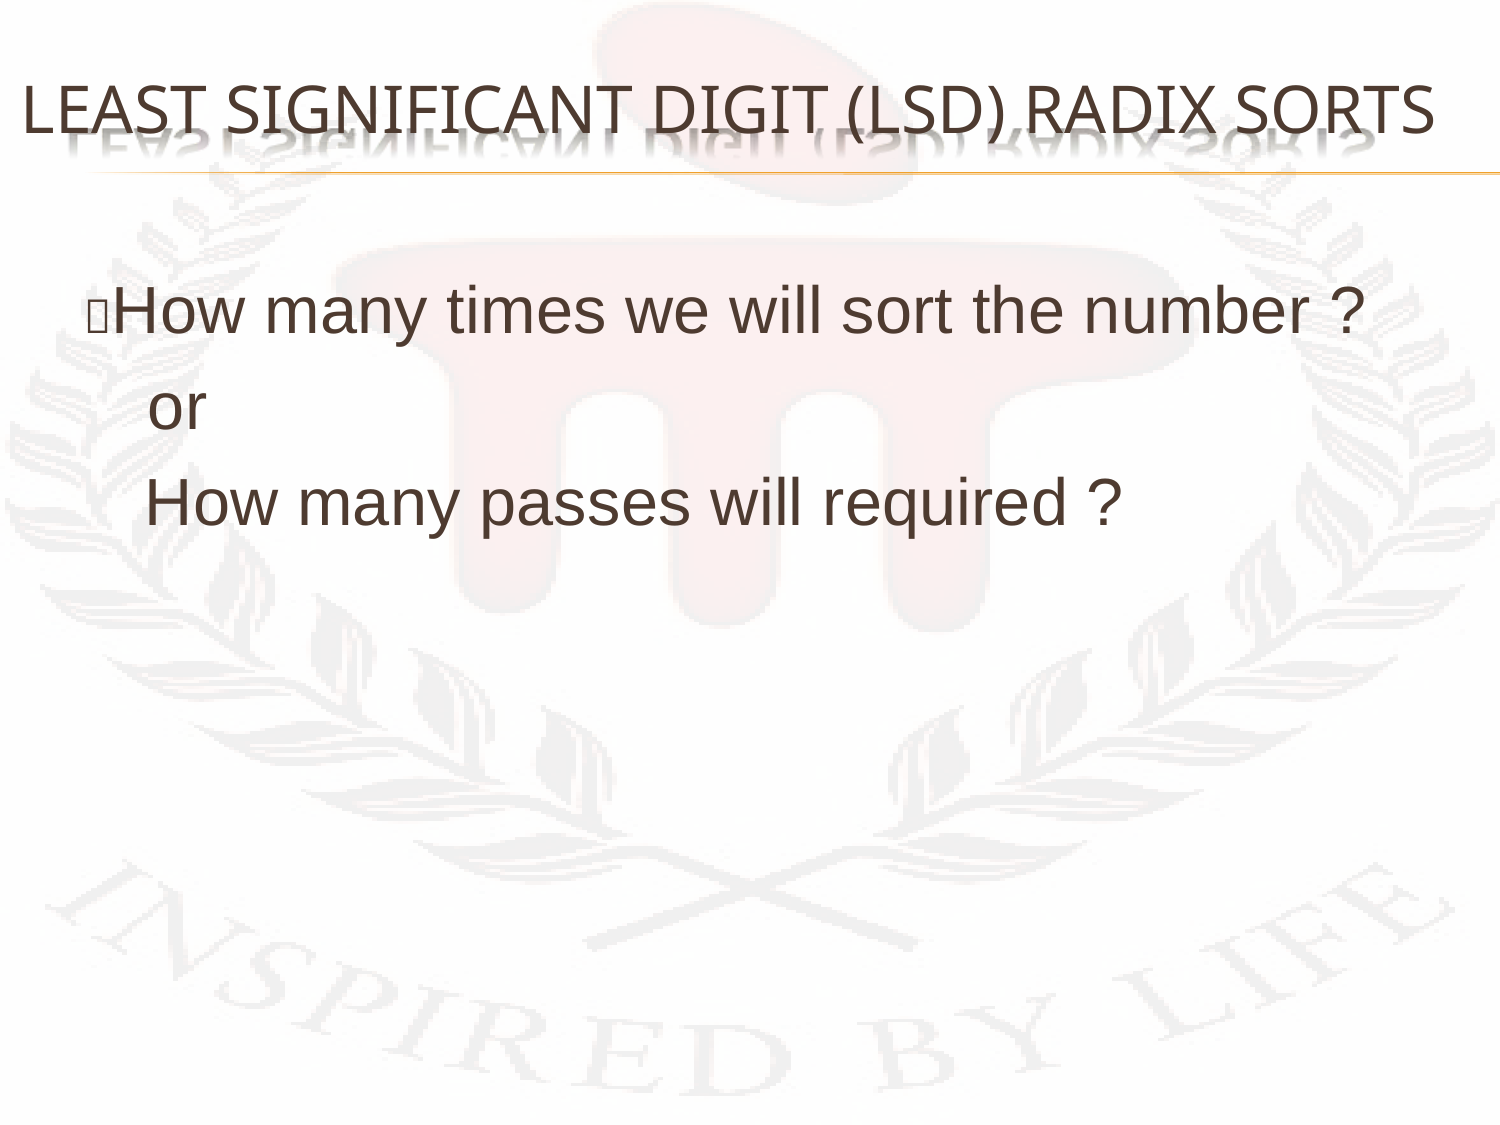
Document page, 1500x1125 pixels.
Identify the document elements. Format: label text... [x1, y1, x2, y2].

text_box LEAST SIGNIFICANT DIGIT (LSD) RADIX SORTS [20, 67, 1440, 147]
text_box How many times we will sort the number ? [83, 266, 1370, 347]
text_box How many passes will required ? [144, 458, 1127, 539]
text_box or [147, 362, 208, 443]
picture [23, 127, 1500, 206]
